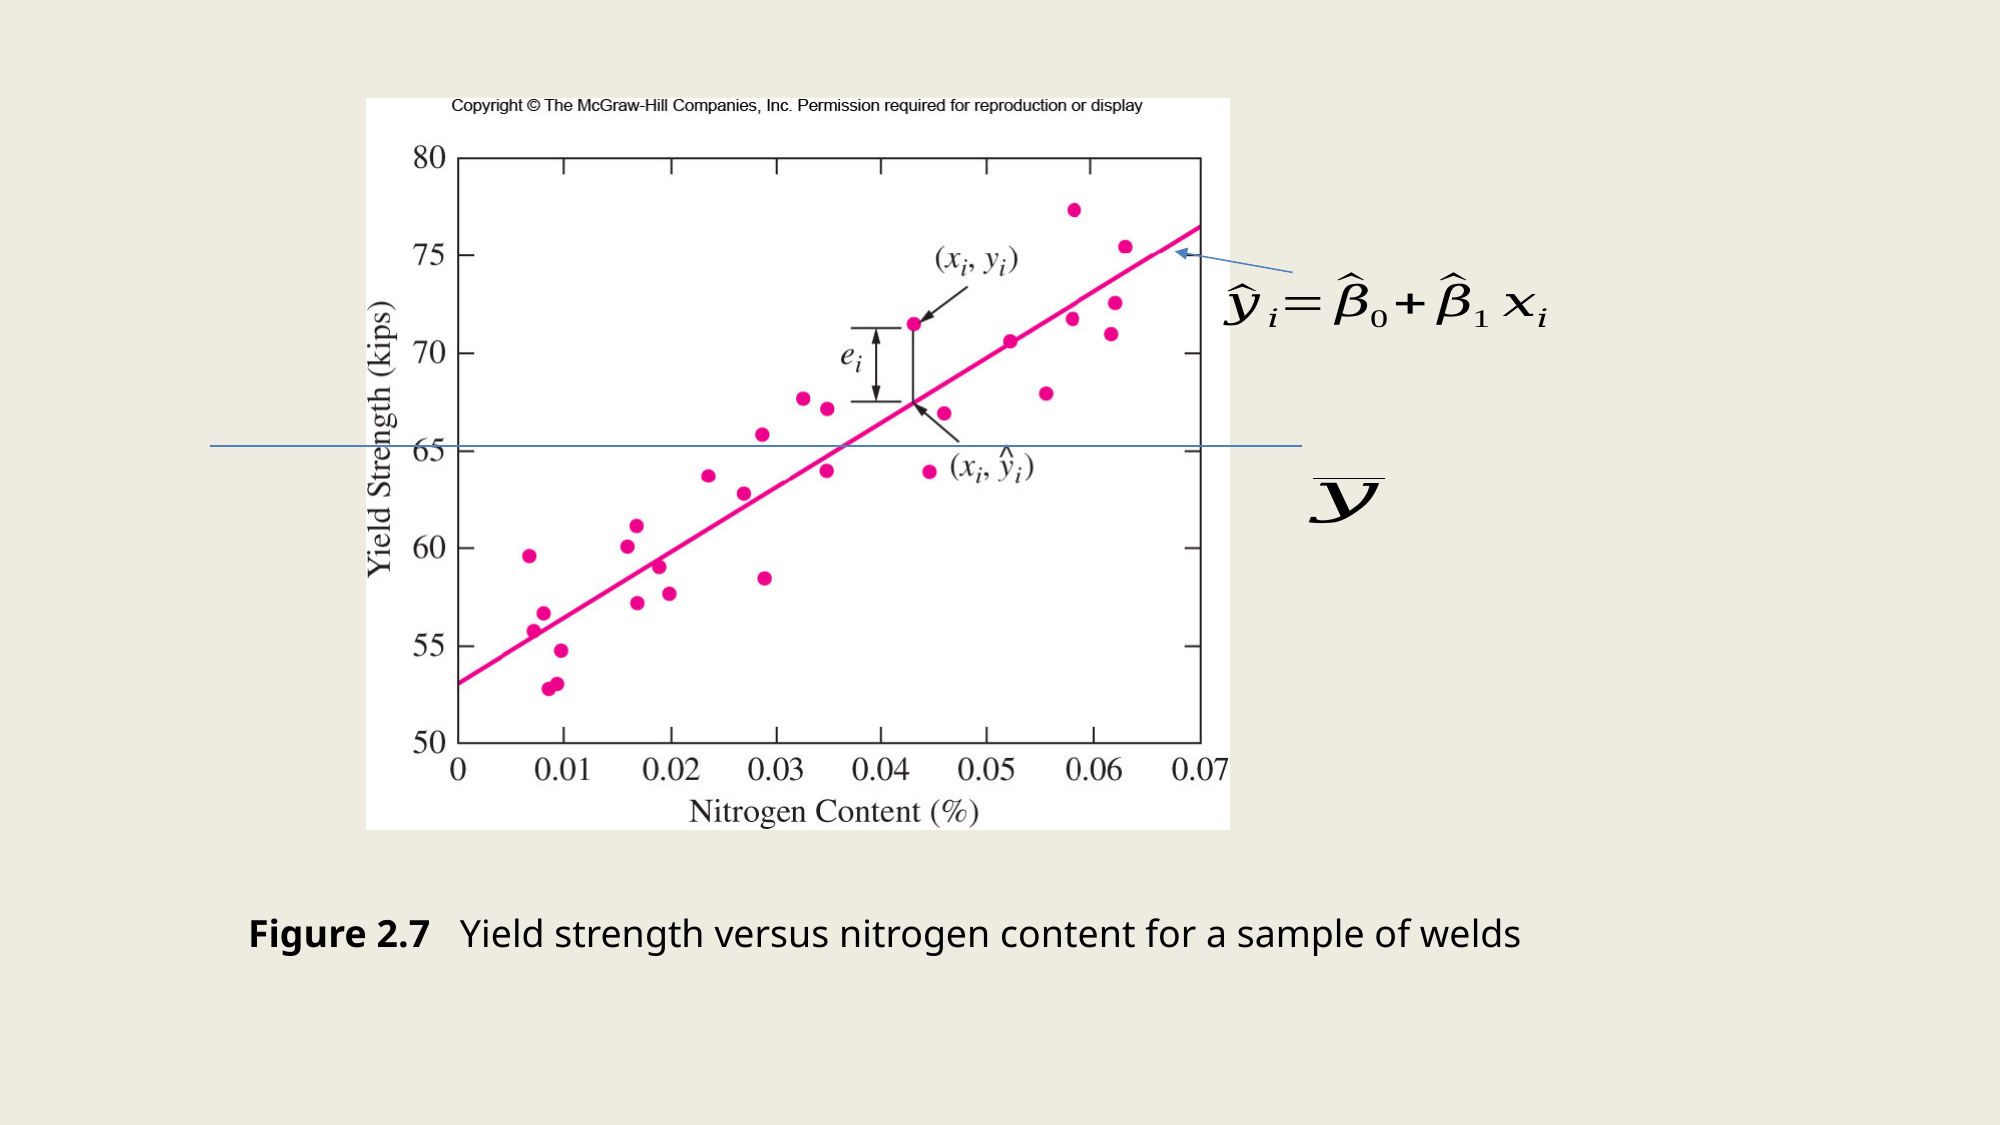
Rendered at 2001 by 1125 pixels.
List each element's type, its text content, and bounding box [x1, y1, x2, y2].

picture [366, 447, 1230, 830]
picture [366, 98, 1230, 445]
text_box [1174, 251, 1293, 273]
title Figure 2.7 Yield strength versus nitrogen content for a sample of welds [210, 882, 1561, 983]
